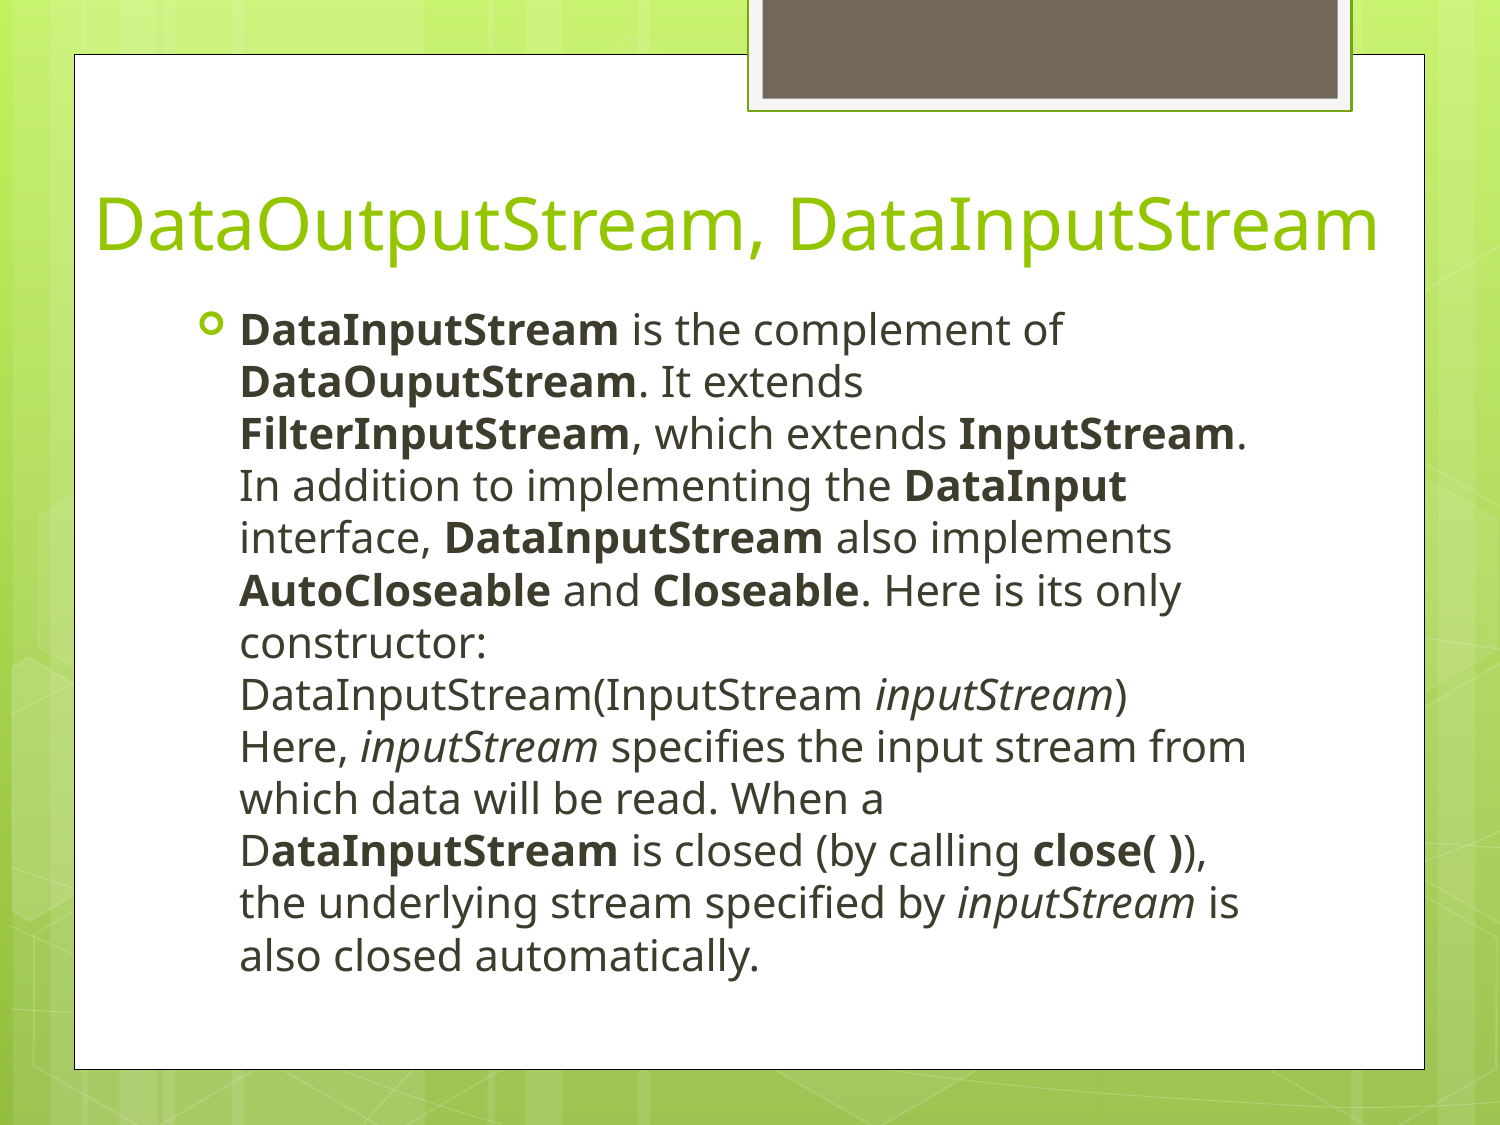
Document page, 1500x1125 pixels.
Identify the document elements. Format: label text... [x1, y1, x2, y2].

title DataOutputStream, DataInputStream [78, 168, 1422, 274]
list DataInputStream is the complement of DataOuputStream. It extends FilterInputStream, which extends InputStream. In addition to implementing the DataInput interface, DataInputStream also implements AutoCloseable and Closeable. Here is its only constructor: DataInputStream(InputStream inputStream) Here, inputStream specifies the input stream from which data will be read. When a DataInputStream is closed (by calling close( )), the underlying stream specified by inputStream is also closed automatically. [171, 294, 1283, 1048]
